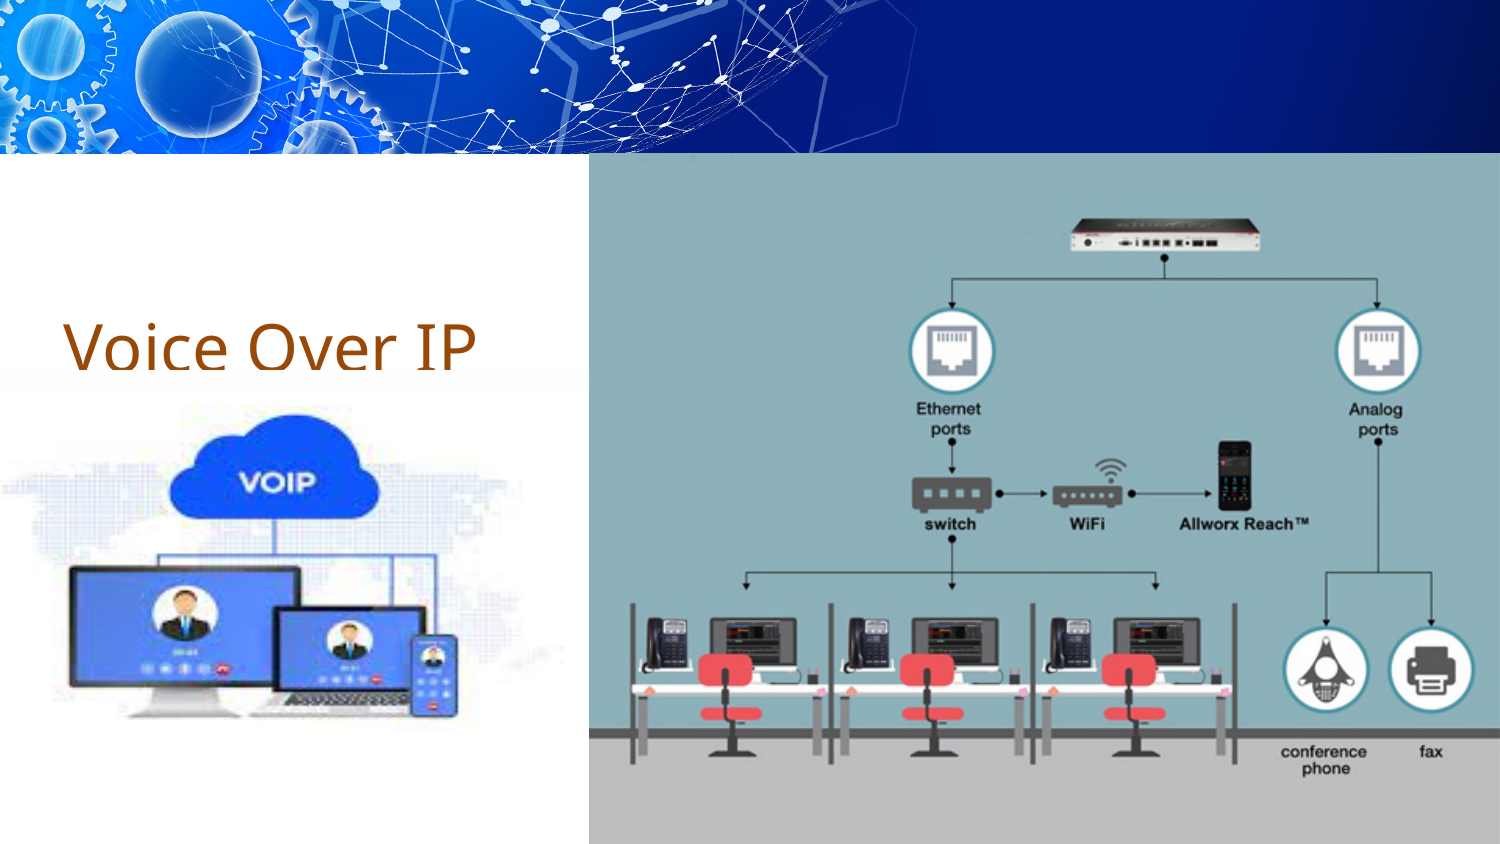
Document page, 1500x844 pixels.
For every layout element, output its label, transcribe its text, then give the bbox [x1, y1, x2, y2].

picture [0, 0, 1500, 844]
text_box Voice Over IP [0, 298, 544, 369]
